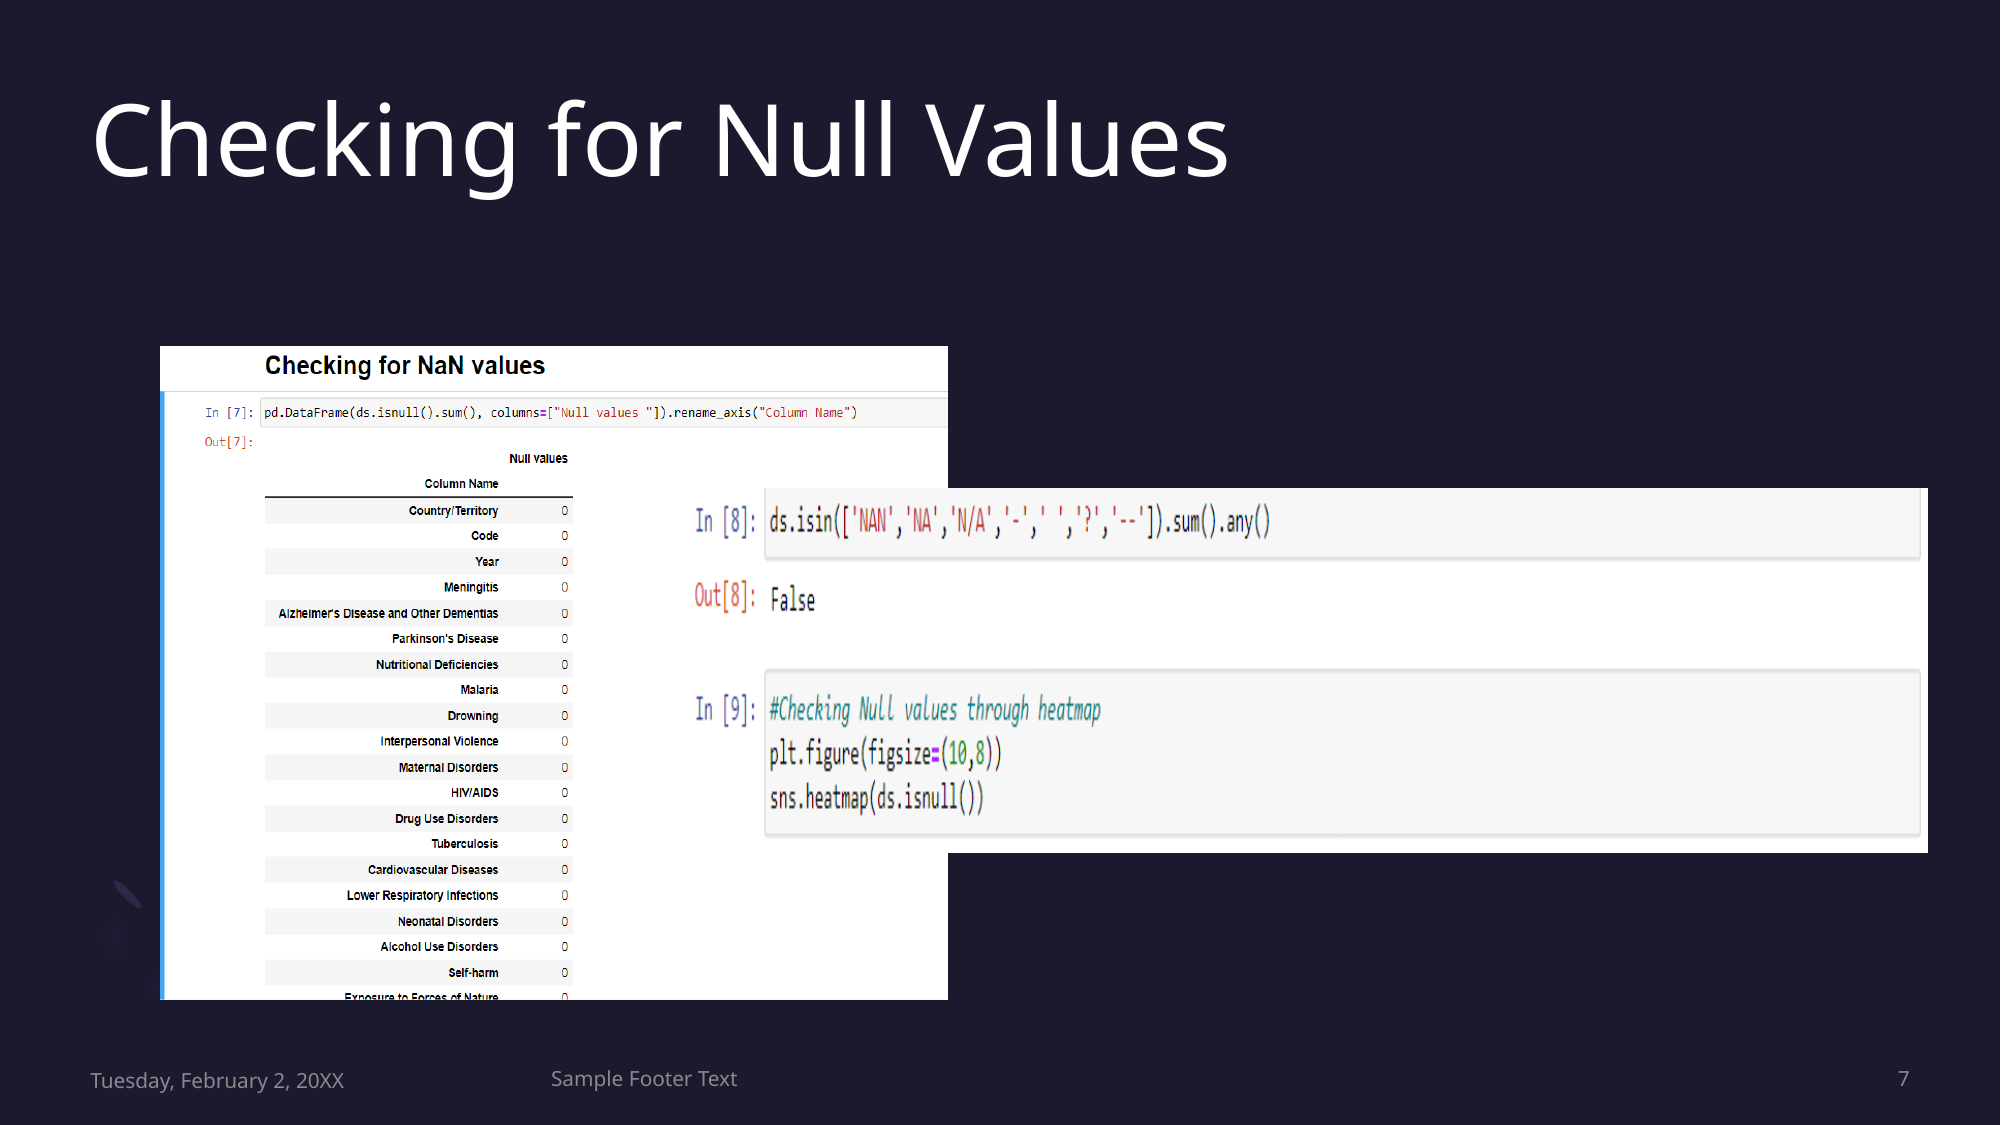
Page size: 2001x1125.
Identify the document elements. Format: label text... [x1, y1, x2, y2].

picture [688, 488, 1928, 853]
title Checking for Null Values [90, 90, 1910, 309]
slide_number 7 [1632, 1067, 1910, 1093]
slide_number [90, 1067, 522, 1093]
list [160, 346, 948, 1000]
footer Sample Footer Text [551, 1067, 1598, 1093]
